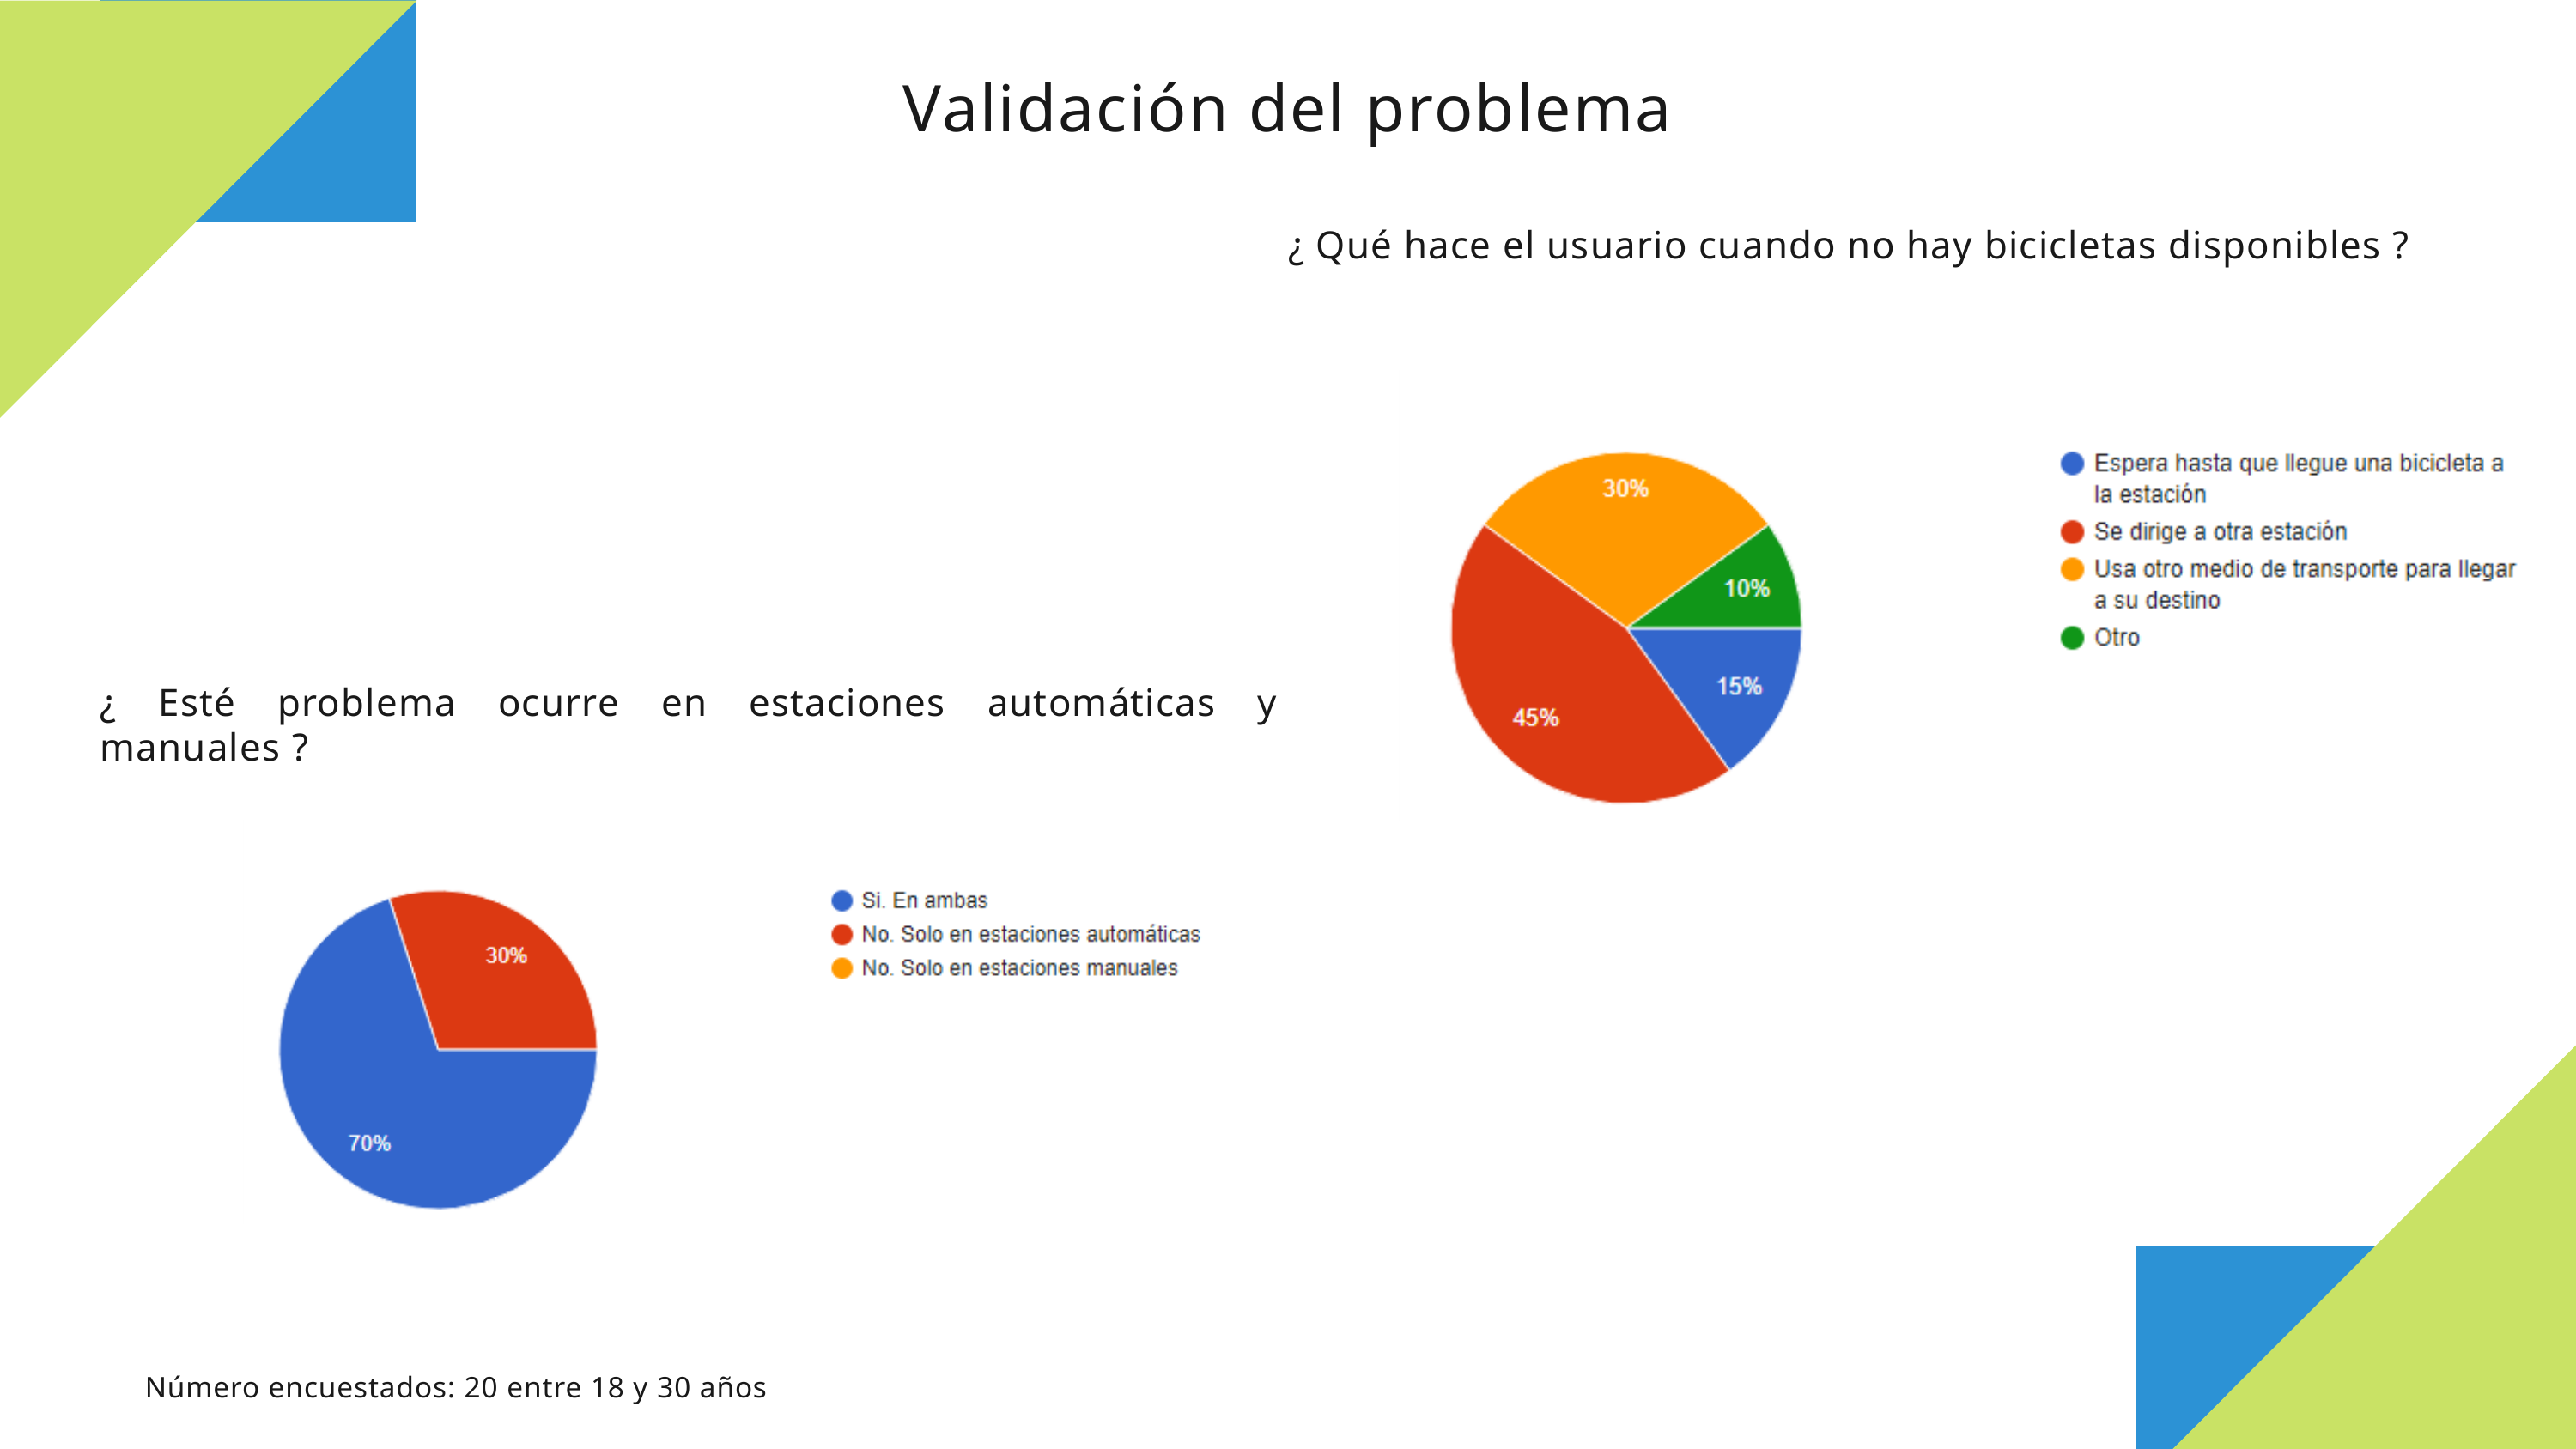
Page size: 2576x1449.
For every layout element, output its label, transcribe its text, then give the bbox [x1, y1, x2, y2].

picture [1398, 370, 2541, 821]
text_box ¿ Esté problema ocurre en estaciones automáticas y manuales ? [100, 678, 1279, 769]
text_box Número encuestados: 20 entre 18 y 30 años [144, 1368, 1324, 1404]
text_box Validación del problema [698, 67, 1878, 145]
text_box ¿ Qué hace el usuario cuando no hay bicicletas disponibles ? [1288, 221, 2468, 266]
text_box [2132, 1045, 2576, 1449]
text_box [0, 0, 418, 444]
picture [242, 820, 1227, 1224]
